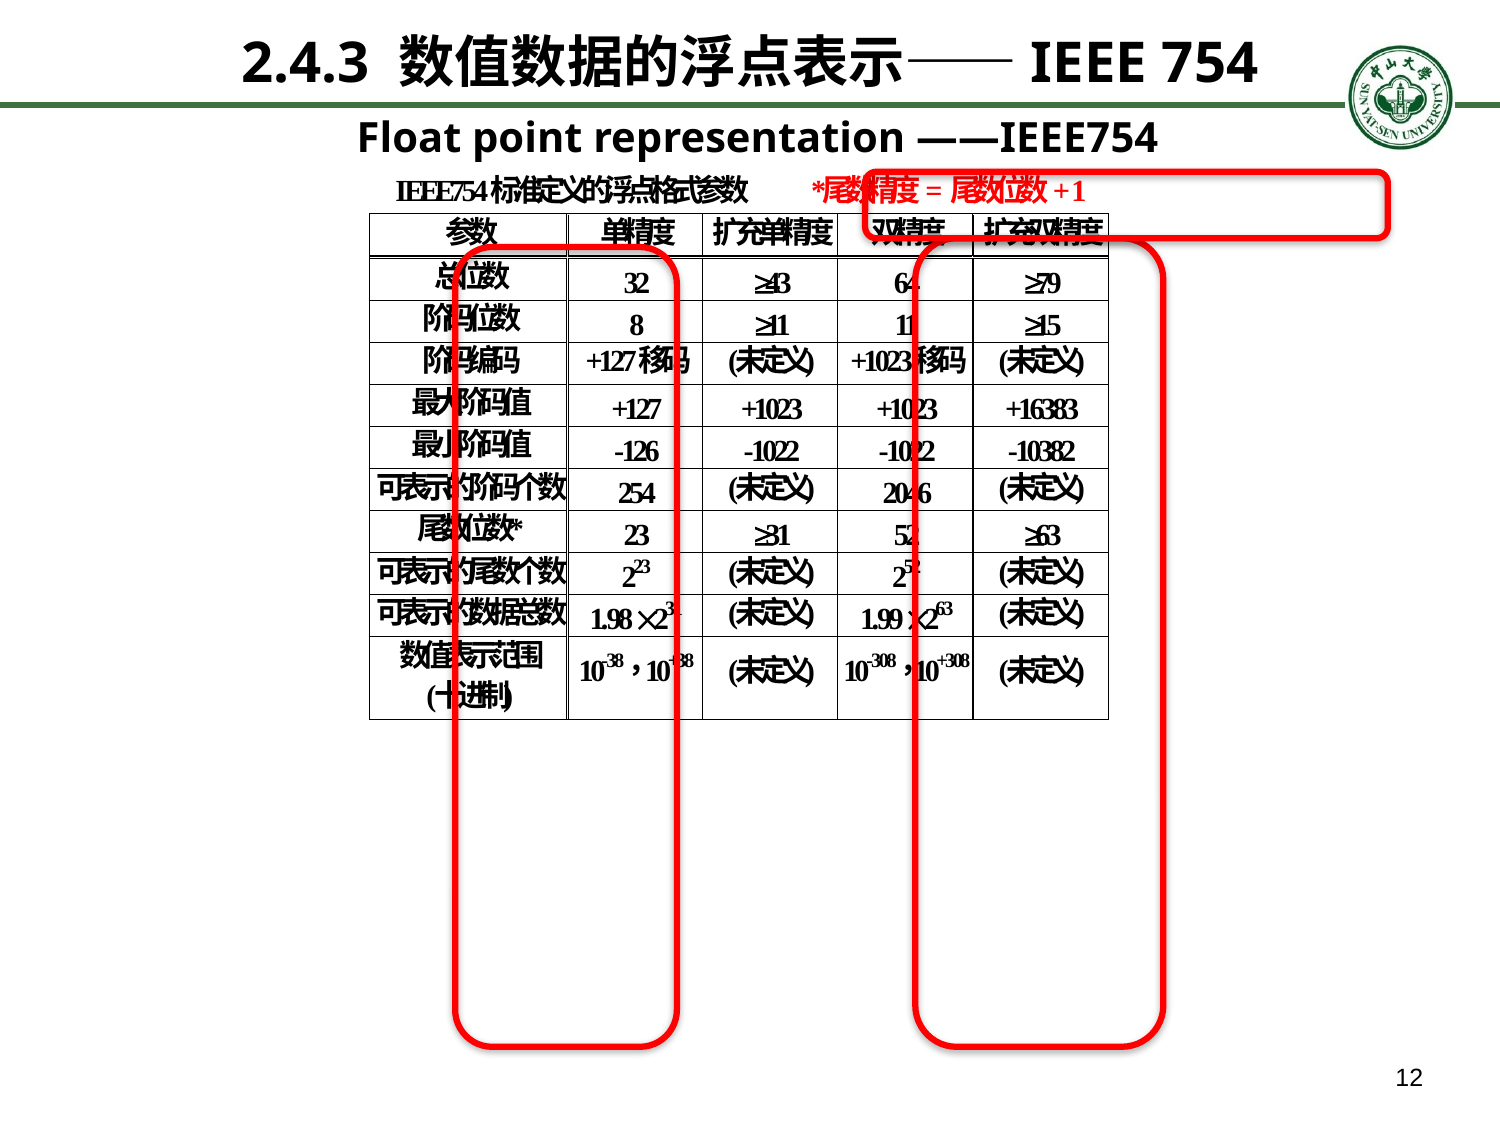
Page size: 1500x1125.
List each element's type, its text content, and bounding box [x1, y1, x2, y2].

picture [1345, 42, 1455, 152]
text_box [53, 172, 1424, 1125]
title 2.4.3 数值数据的浮点表示——IEEE 754 Float point representation ——IEEE754 [183, 19, 1317, 90]
